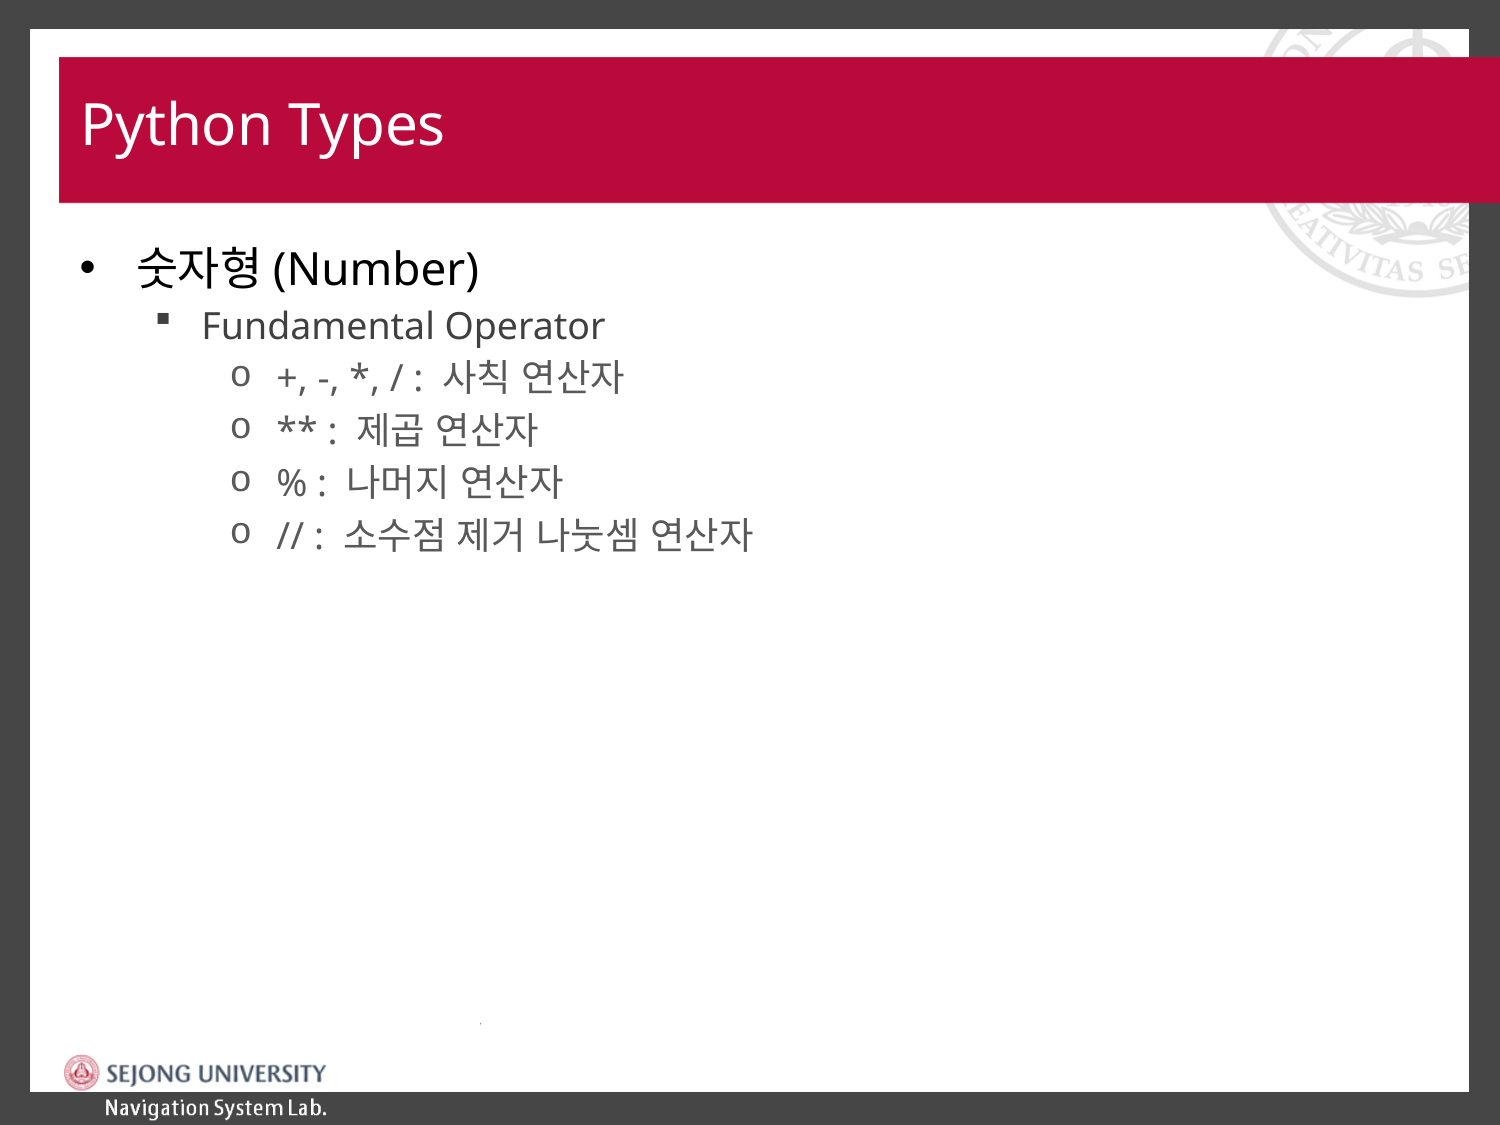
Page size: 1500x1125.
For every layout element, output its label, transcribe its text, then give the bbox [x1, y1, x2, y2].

title Python Types [64, 61, 1483, 184]
list 숫자형(Number) Fundamental Operator +, -, *, / : 사칙 연산자 ** : 제곱 연산자 % : 나머지 연산자 // : 소수점 제거 나눗셈 연산자 [64, 231, 1447, 1071]
picture [0, 0, 1500, 1125]
